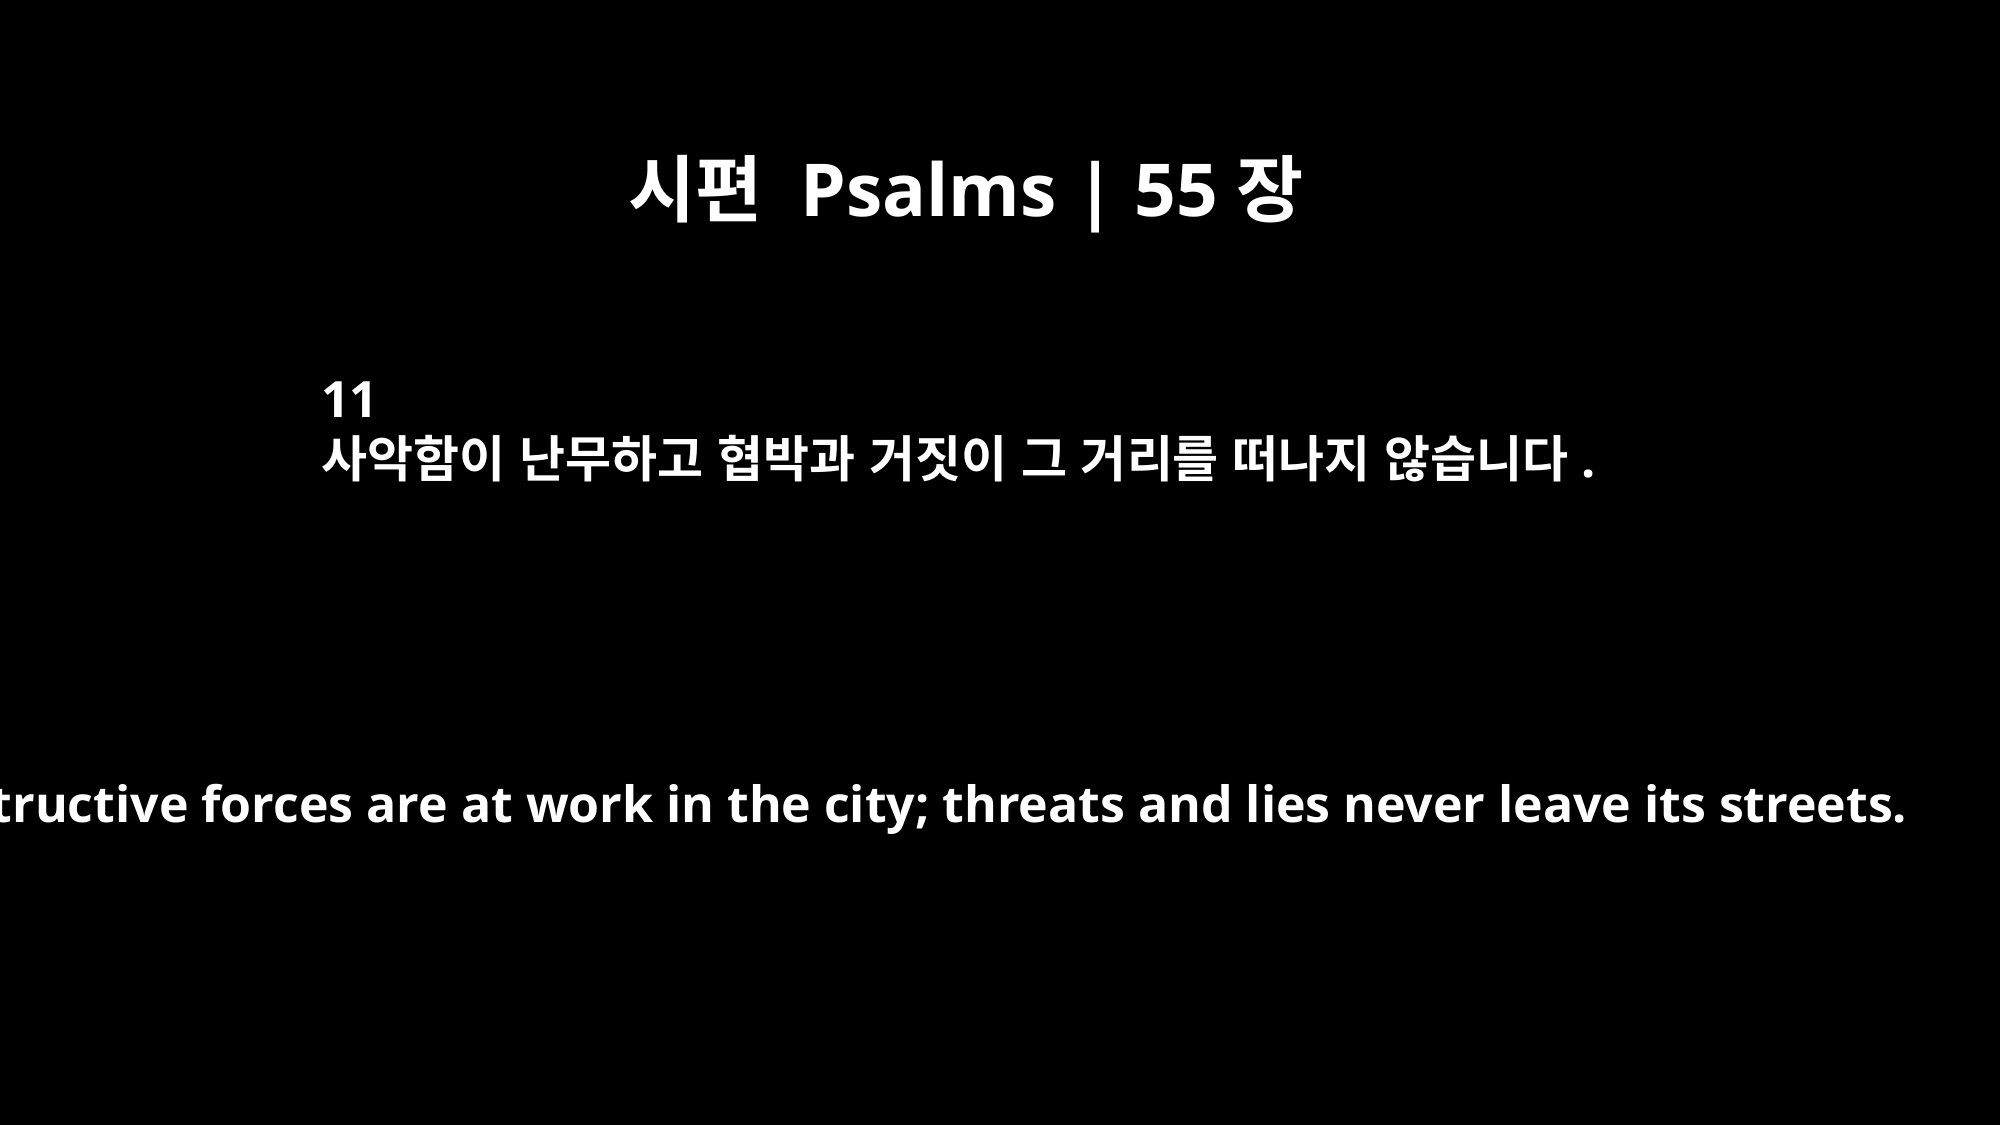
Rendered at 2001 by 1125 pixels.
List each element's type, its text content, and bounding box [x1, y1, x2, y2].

text_box 11 사악함이 난무하고 협박과 거짓이 그 거리를 떠나지 않습니다. [306, 359, 1611, 495]
text_box Destructive forces are at work in the city; threats and lies never leave its streets. [0, 764, 1923, 840]
text_box 시편 Psalms | 55장 [613, 136, 1319, 239]
